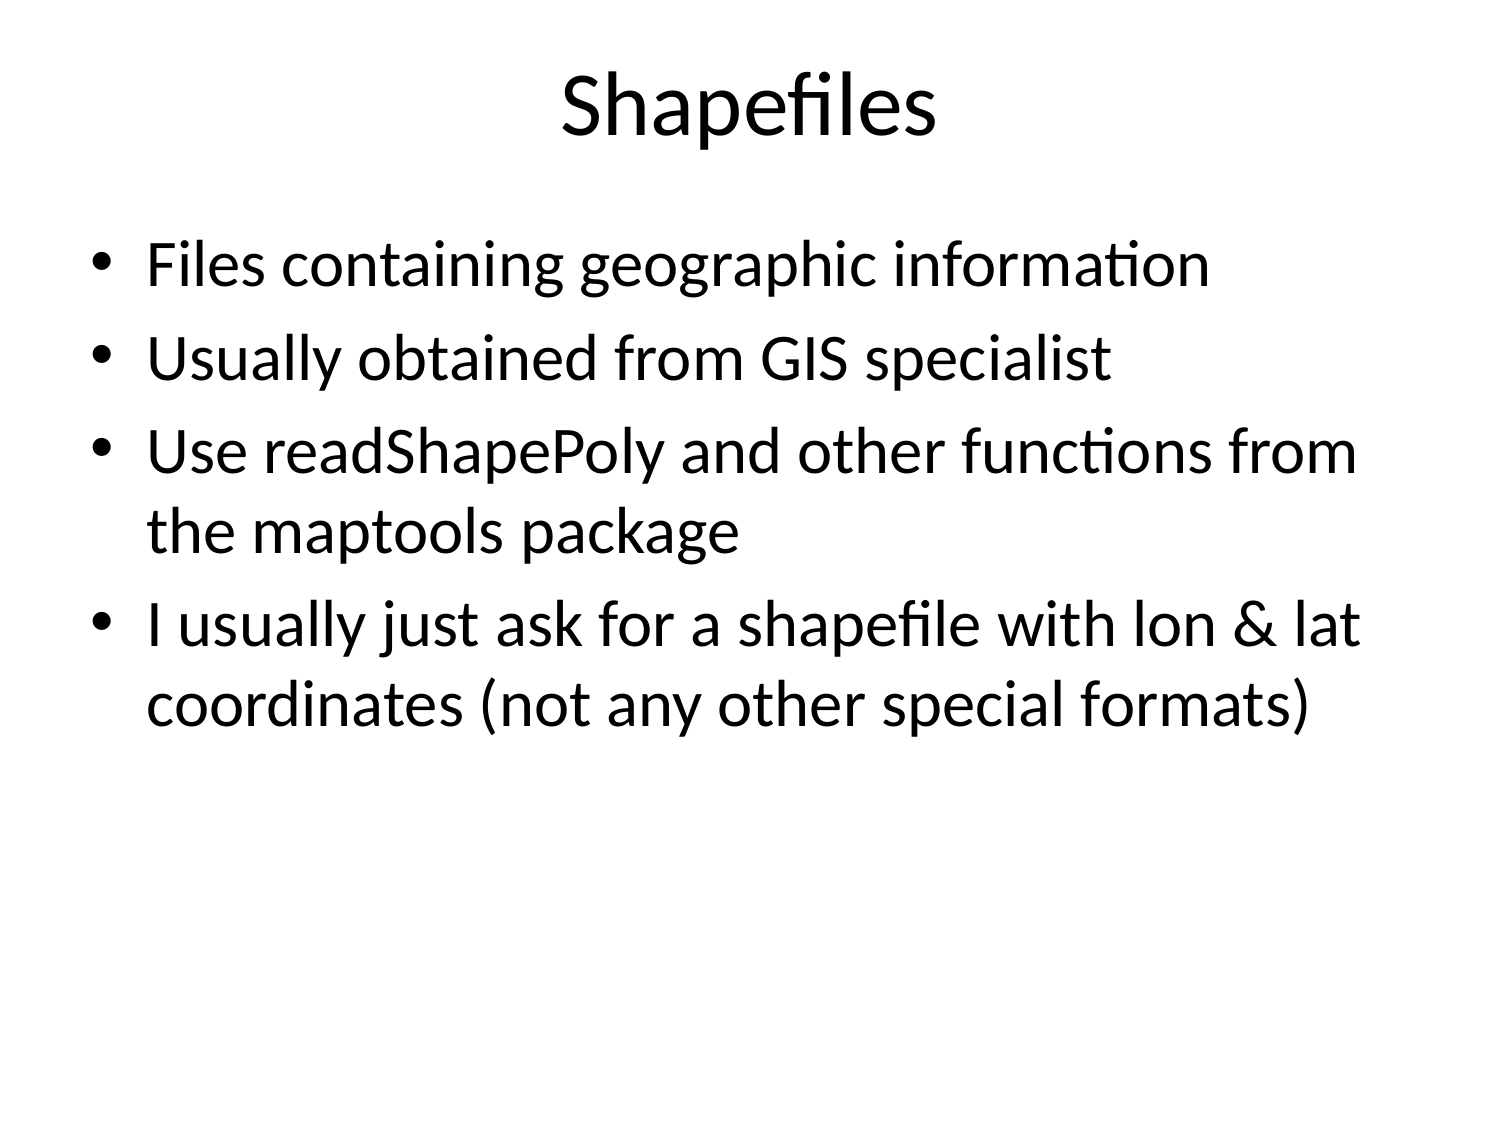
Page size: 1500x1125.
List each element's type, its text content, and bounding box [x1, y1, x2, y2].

title Shapefiles [75, 5, 1425, 193]
list Files containing geographic information Usually obtained from GIS specialist Use readShapePoly and other functions from the maptools package I usually just ask for a shapefile with lon & lat coordinates (not any other special formats) [75, 212, 1425, 1005]
